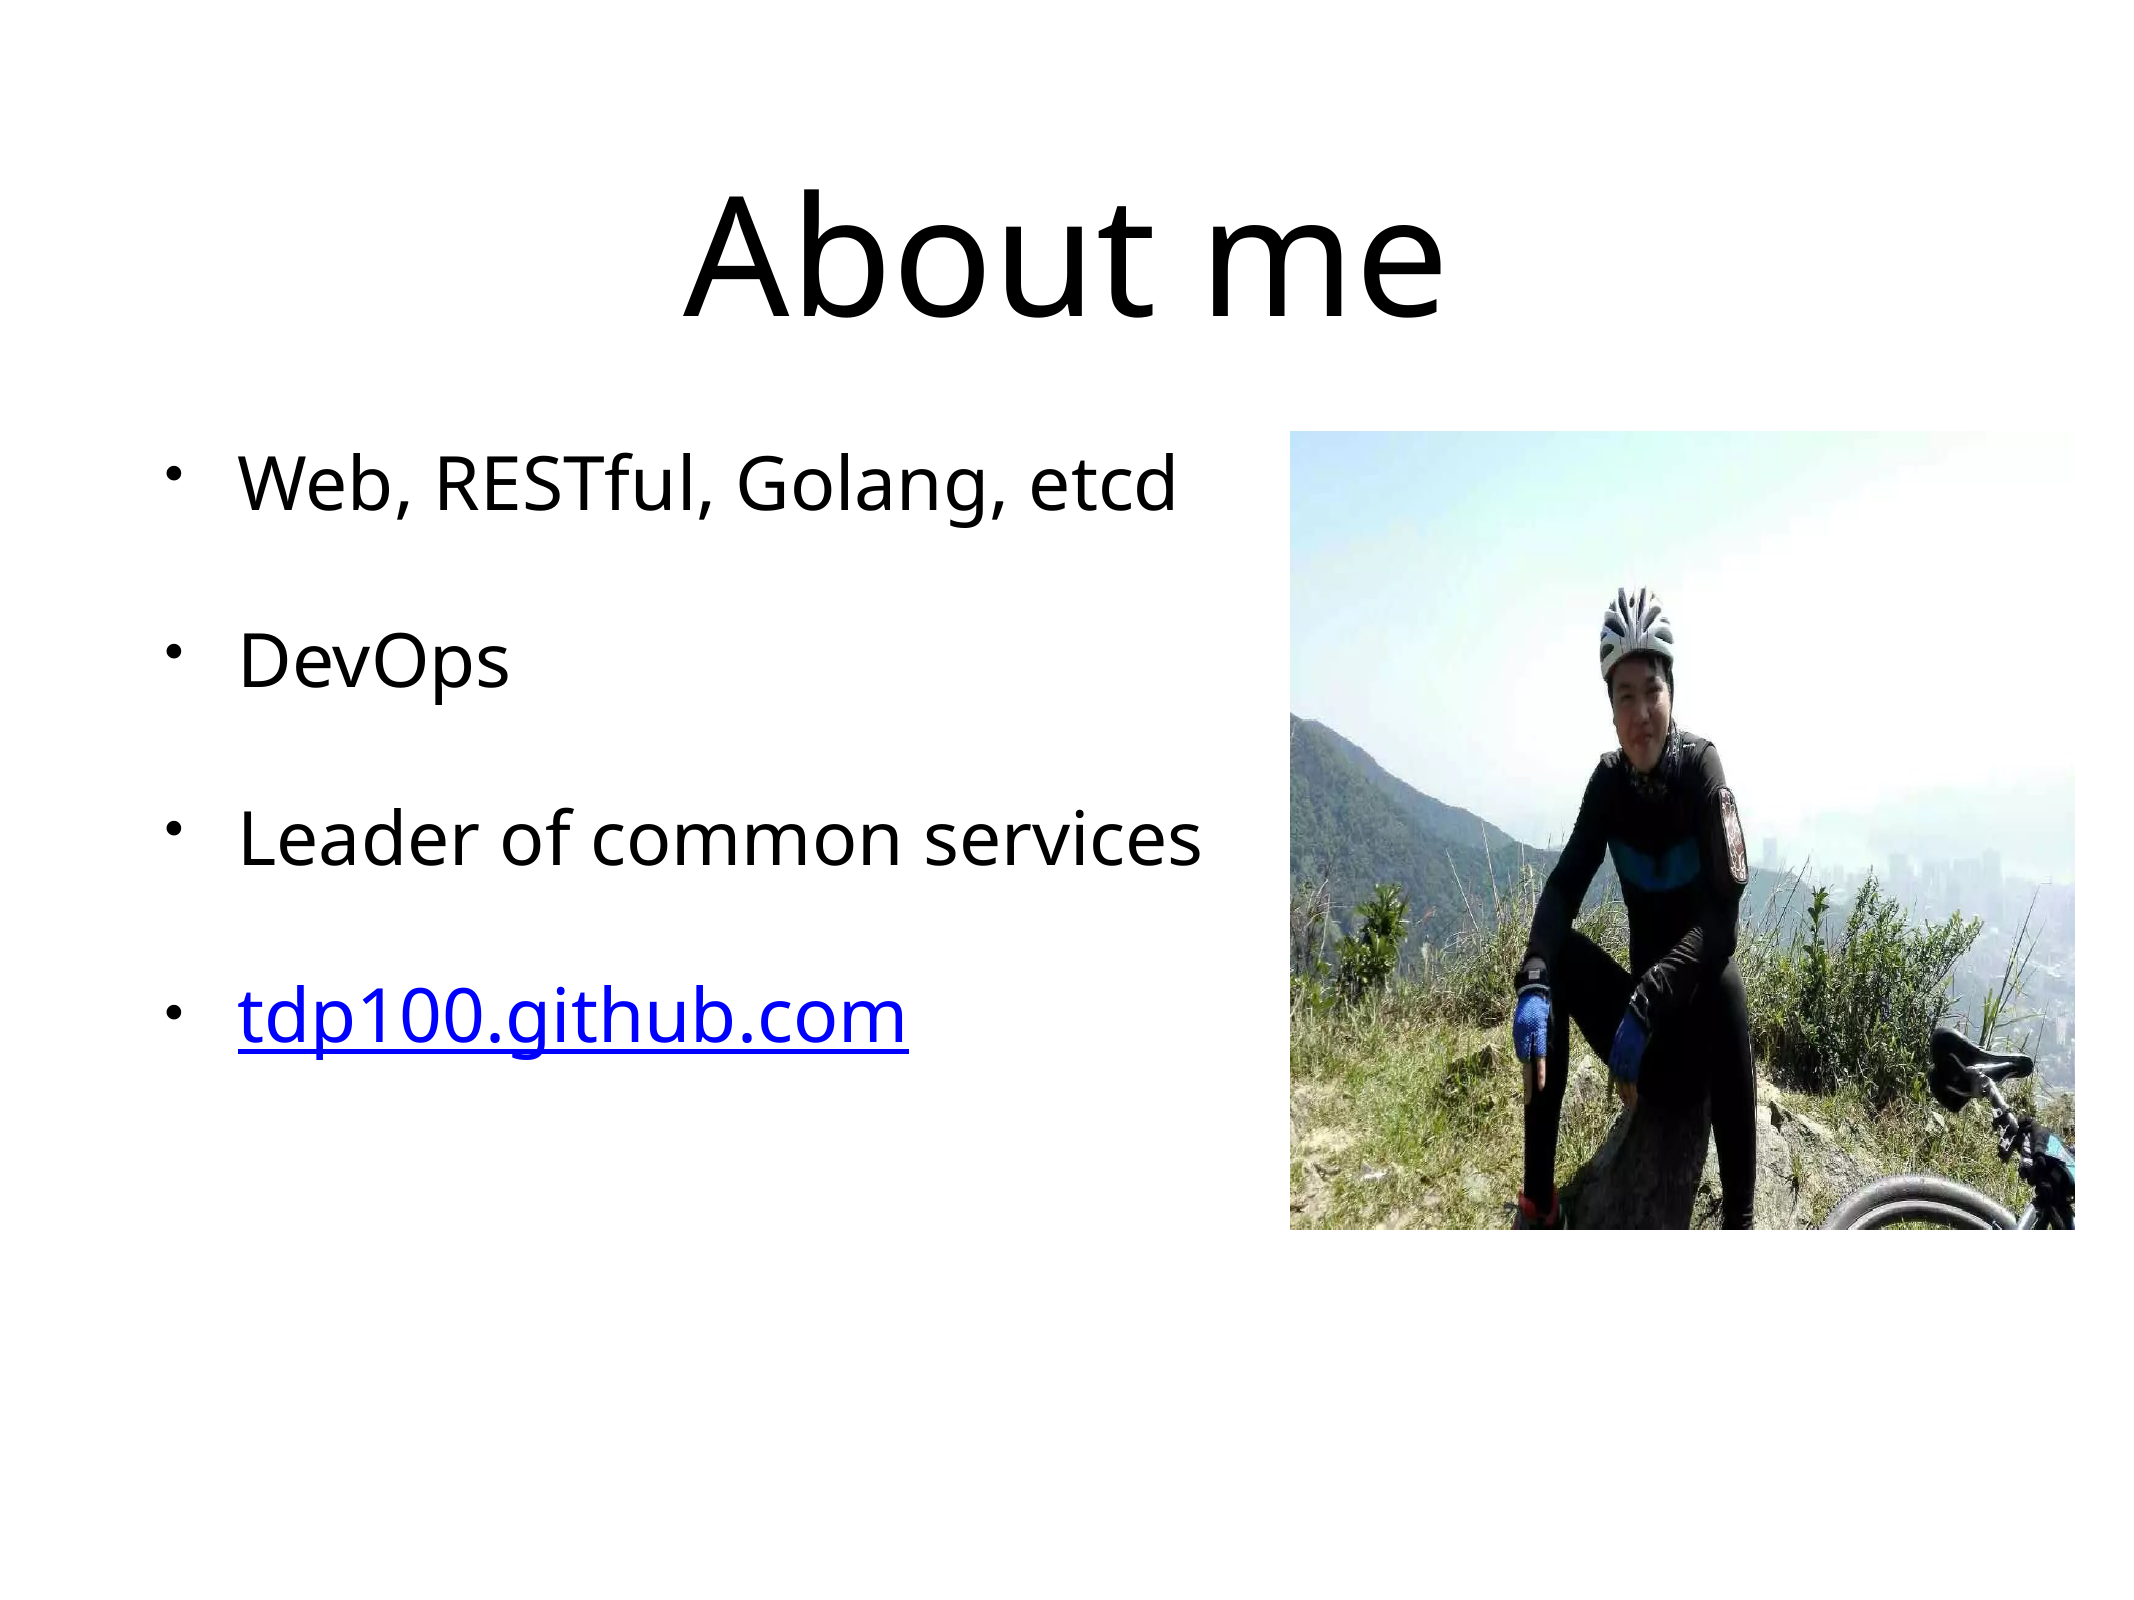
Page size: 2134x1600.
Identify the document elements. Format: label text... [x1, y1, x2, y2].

picture [1290, 431, 2075, 1230]
title About me [155, 72, 1978, 426]
list Web, RESTful, Golang, etcd DevOps Leader of common services tdp100.github.com [155, 426, 1978, 1459]
